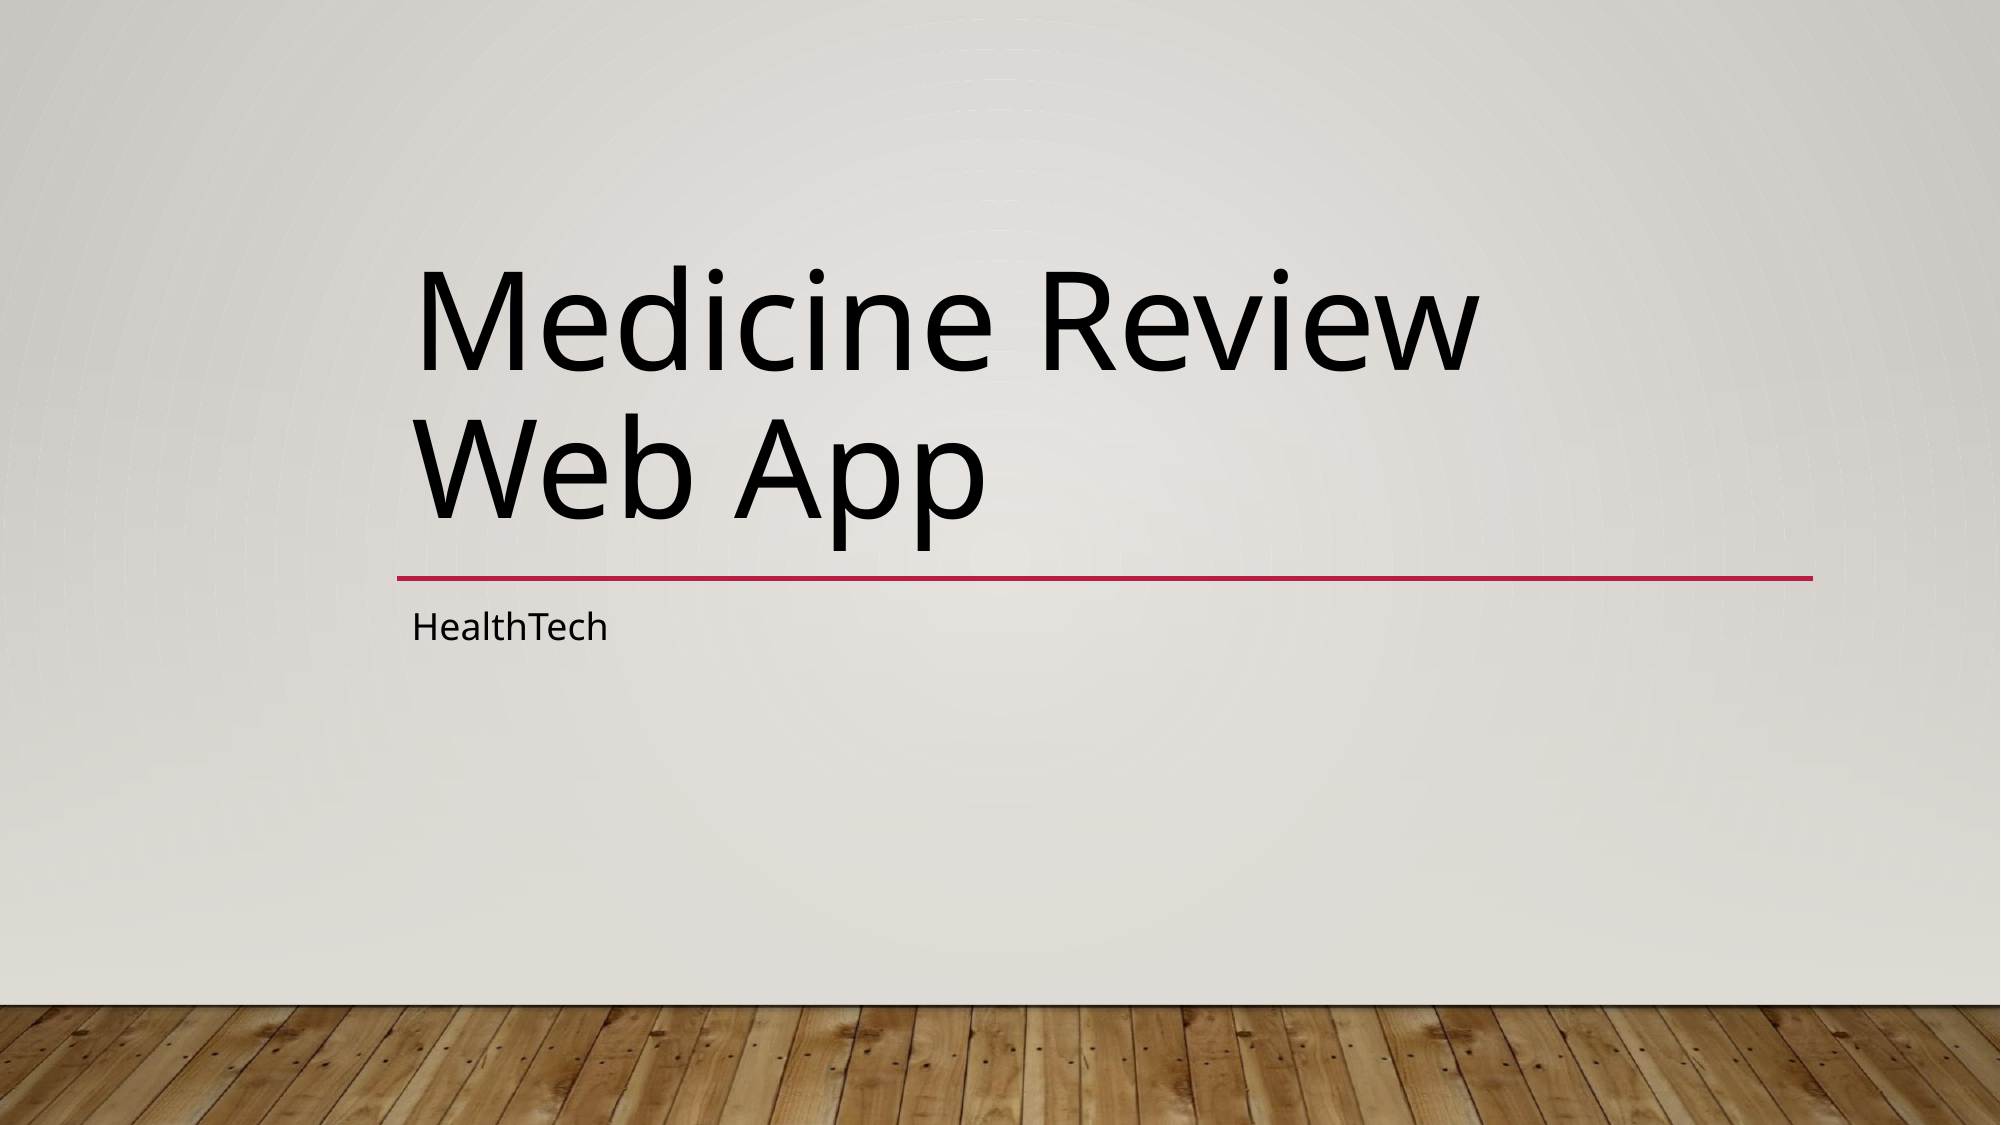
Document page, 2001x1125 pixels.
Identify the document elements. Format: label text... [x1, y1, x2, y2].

title Medicine Review Web App [396, 131, 1814, 549]
picture [0, 1005, 2000, 1125]
subtitle HealthTech [396, 579, 1814, 740]
